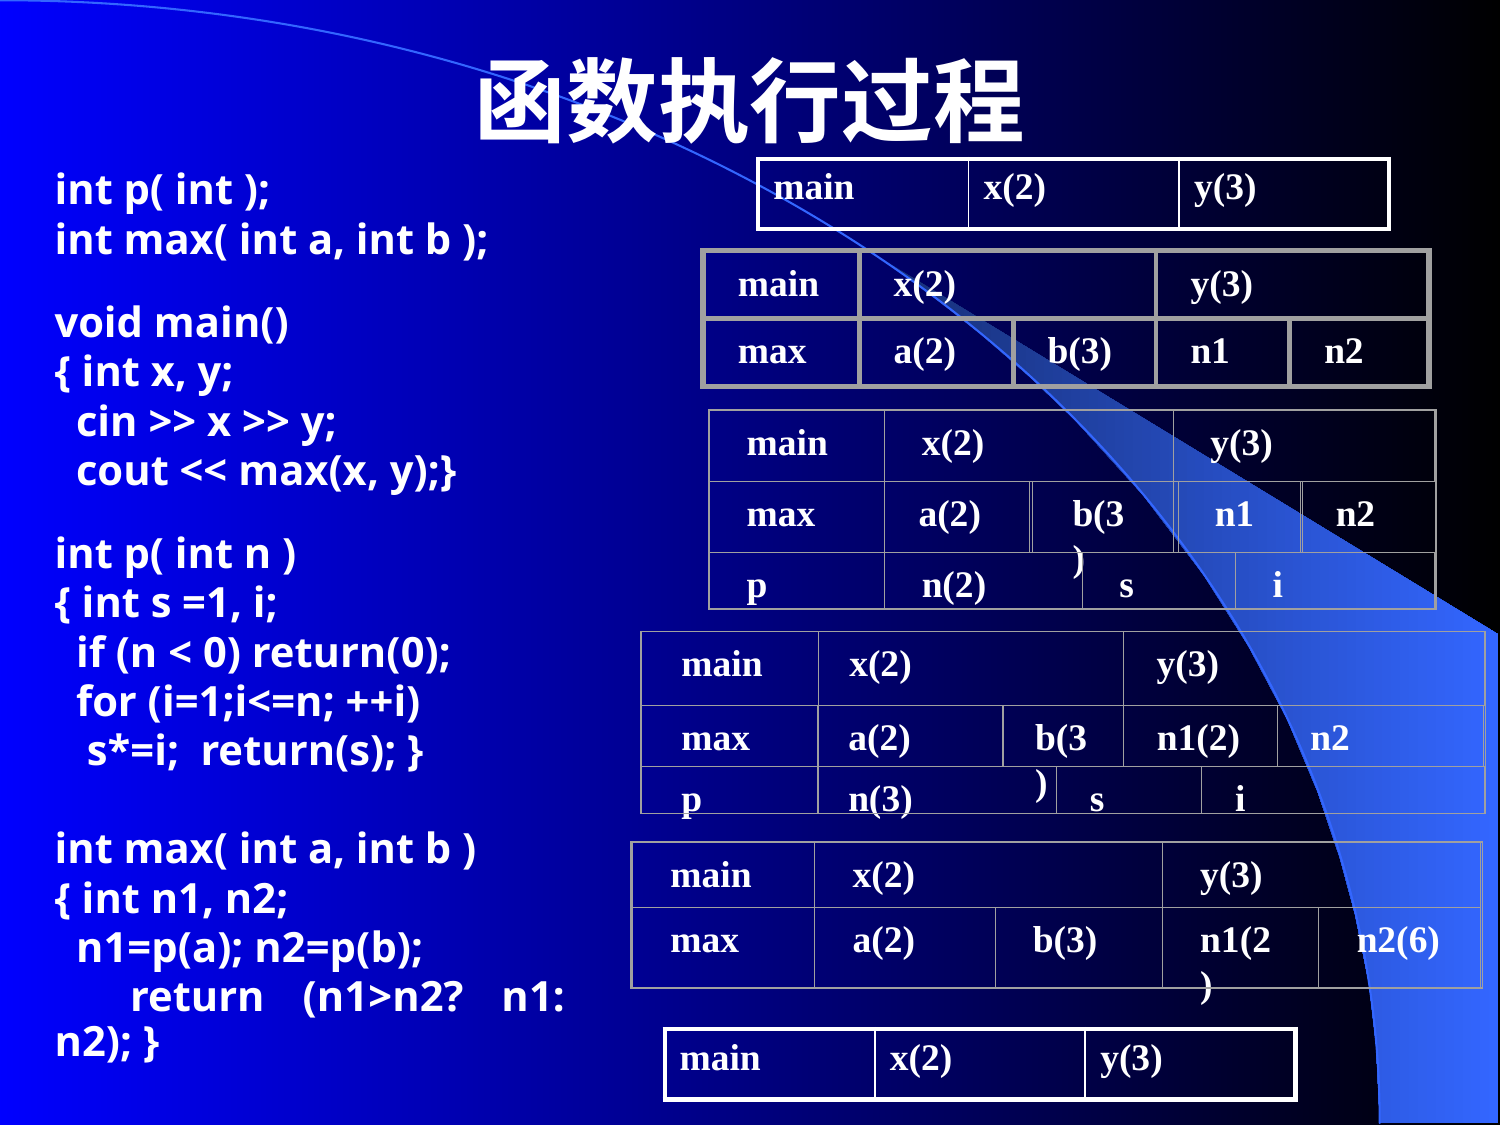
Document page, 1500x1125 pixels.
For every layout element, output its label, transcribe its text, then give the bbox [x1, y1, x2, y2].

table_header main [667, 1031, 874, 1097]
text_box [640, 631, 1486, 814]
table_header x(2) [969, 161, 1178, 227]
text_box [701, 250, 1430, 387]
table_header y(3) [1086, 1031, 1293, 1097]
table_header y(3) [1180, 161, 1387, 227]
table_header x(2) [876, 1031, 1084, 1097]
title 函数执行过程 [112, 23, 1388, 175]
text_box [708, 409, 1437, 610]
text_box int p( int ); int max( int a, int b ); void main() { int x, y; cin >> x >> y; cout << max(x, y);} int p( int n ) { int s =1, i; if (n < 0) return(0); for (i=1;i<=n; ++i) s*=i; return(s); } int max( int a, int b ) { int n1, n2; n1=p(a); n2=p(b); return (n1>n2? n1: n2); } [39, 161, 581, 1073]
table_header main [760, 161, 968, 227]
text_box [630, 841, 1483, 989]
